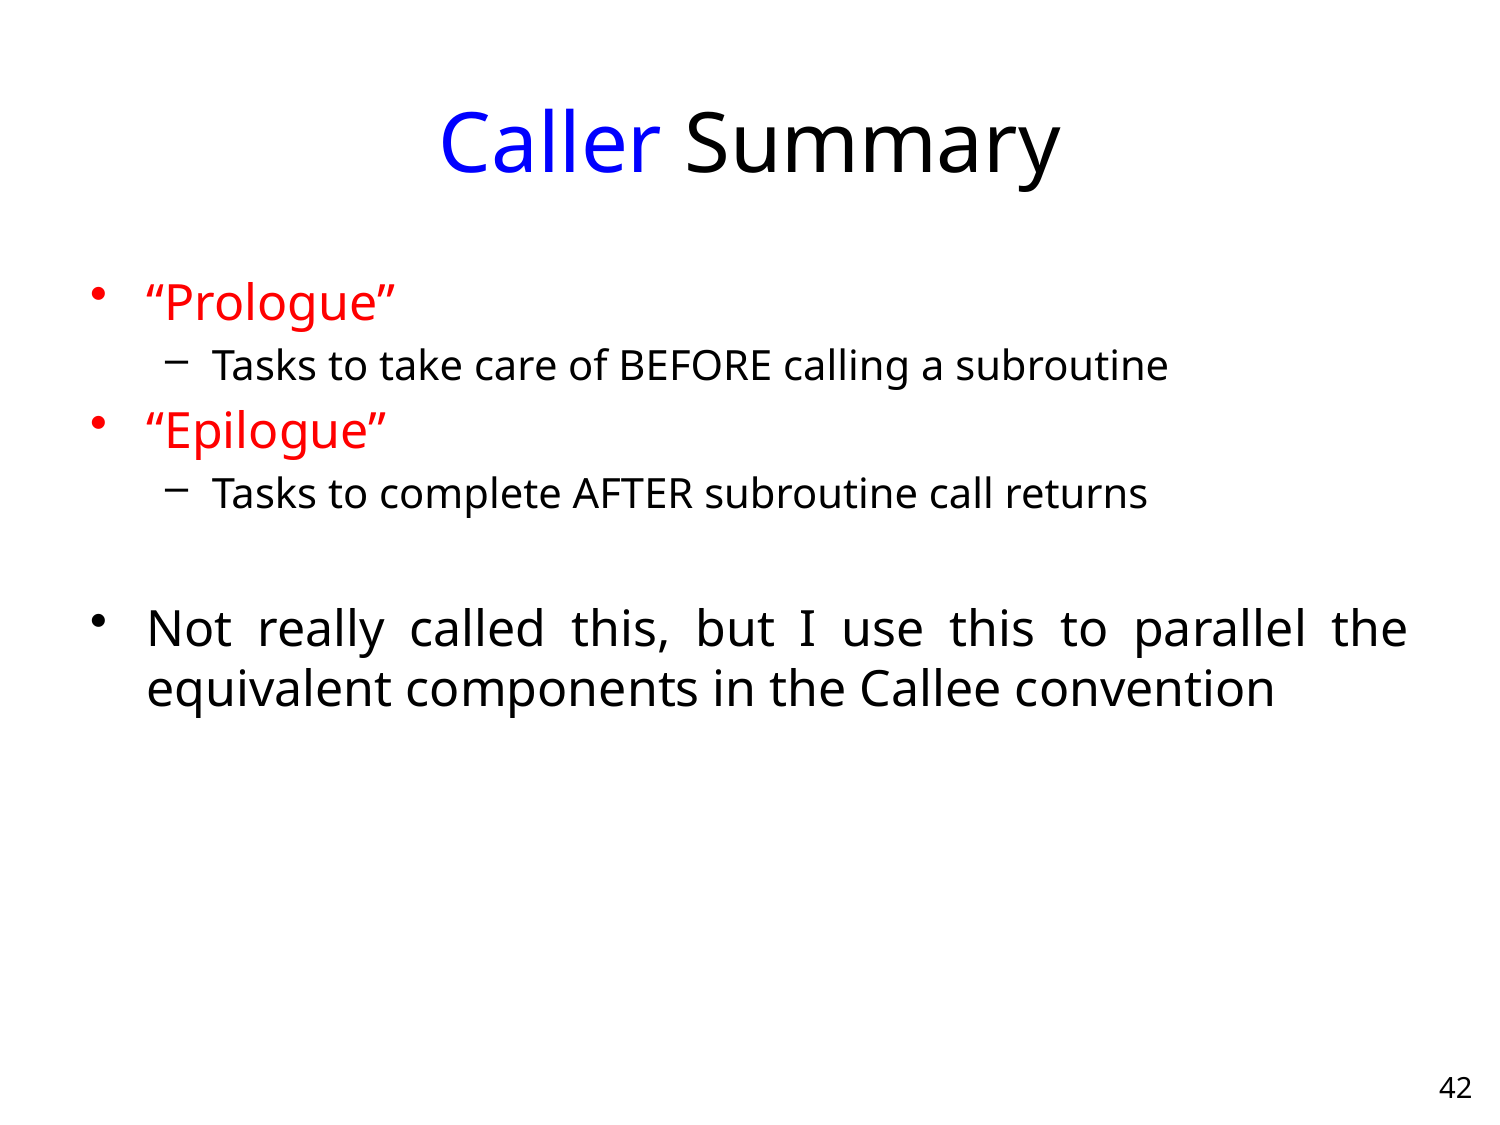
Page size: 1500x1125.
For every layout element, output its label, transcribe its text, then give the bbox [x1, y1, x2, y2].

title Caller Summary [74, 44, 1426, 233]
list “Prologue” Tasks to take care of BEFORE calling a subroutine “Epilogue” Tasks to complete AFTER subroutine call returns Not really called this, but I use this to parallel the equivalent components in the Callee convention [74, 262, 1426, 1006]
